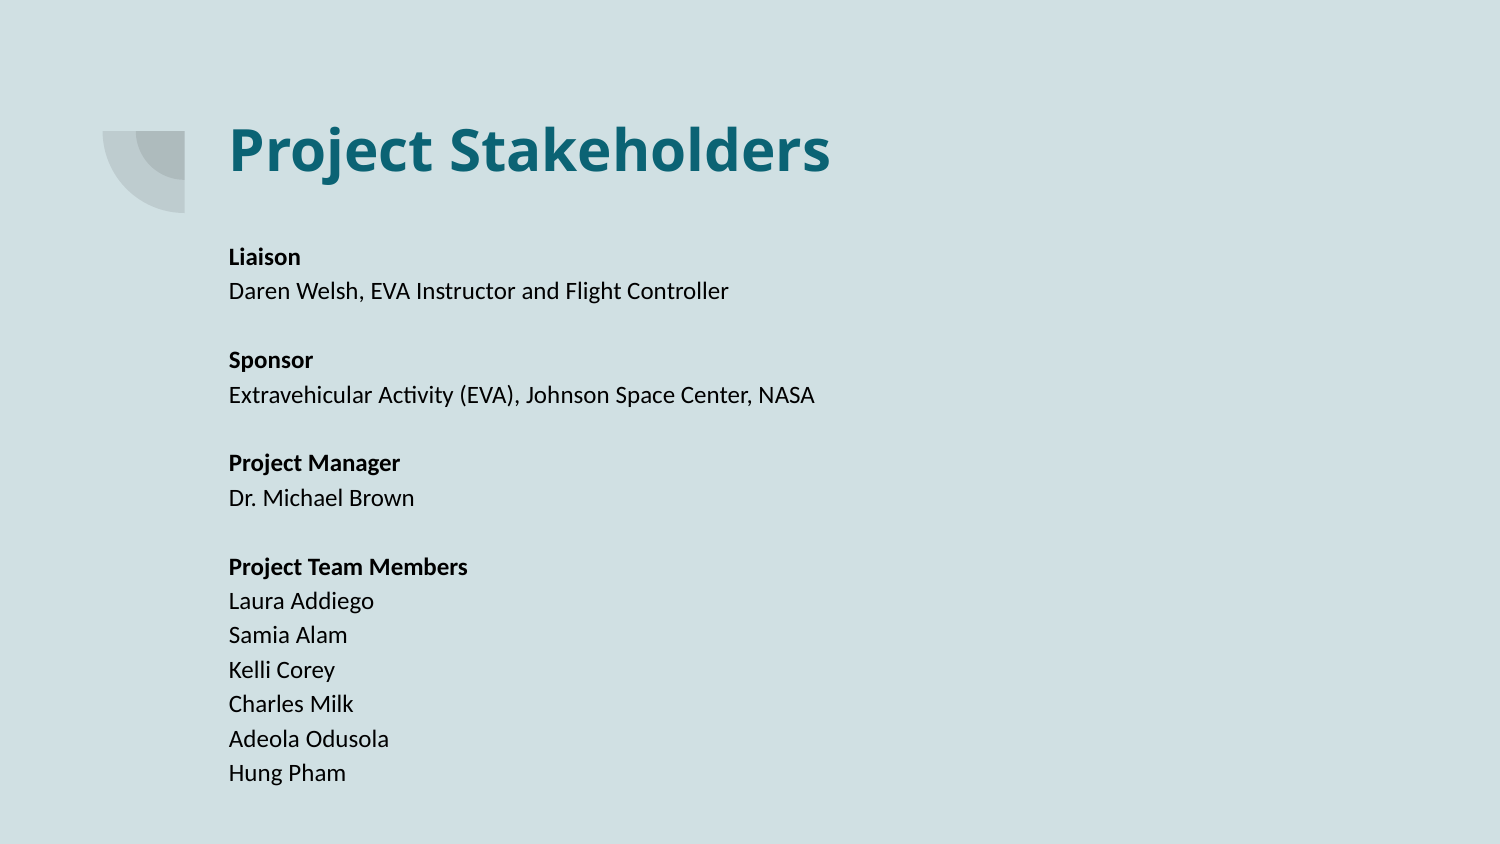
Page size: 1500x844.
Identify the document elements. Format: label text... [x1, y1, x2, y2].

title Project Stakeholders [213, 98, 1368, 220]
list Liaison Daren Welsh, EVA Instructor and Flight Controller Sponsor Extravehicular Activity (EVA), Johnson Space Center, NASA Project Manager Dr. Michael Brown Project Team Members Laura Addiego Samia Alam Kelli Corey Charles Milk Adeola Odusola Hung Pham [213, 220, 1406, 844]
